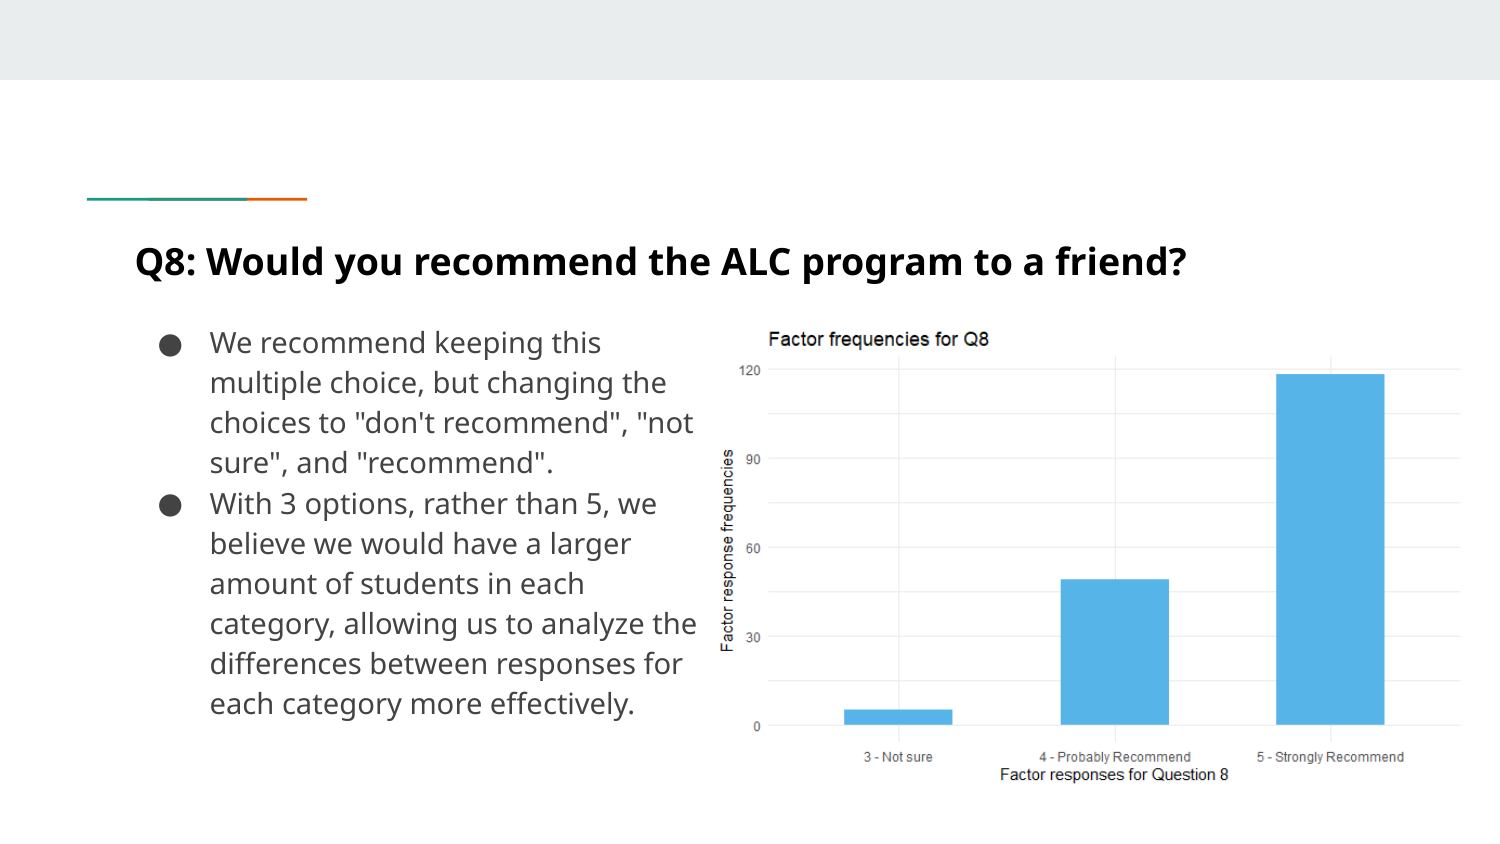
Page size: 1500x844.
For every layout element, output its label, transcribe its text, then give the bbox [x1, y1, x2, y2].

picture [711, 322, 1470, 791]
list We recommend keeping this multiple choice, but changing the choices to "don't recommend", "not sure", and "recommend". With 3 options, rather than 5, we believe we would have a larger amount of students in each category, allowing us to analyze the differences between responses for each category more effectively. [119, 304, 720, 738]
title Q8: Would you recommend the ALC program to a friend? [119, 216, 1381, 305]
